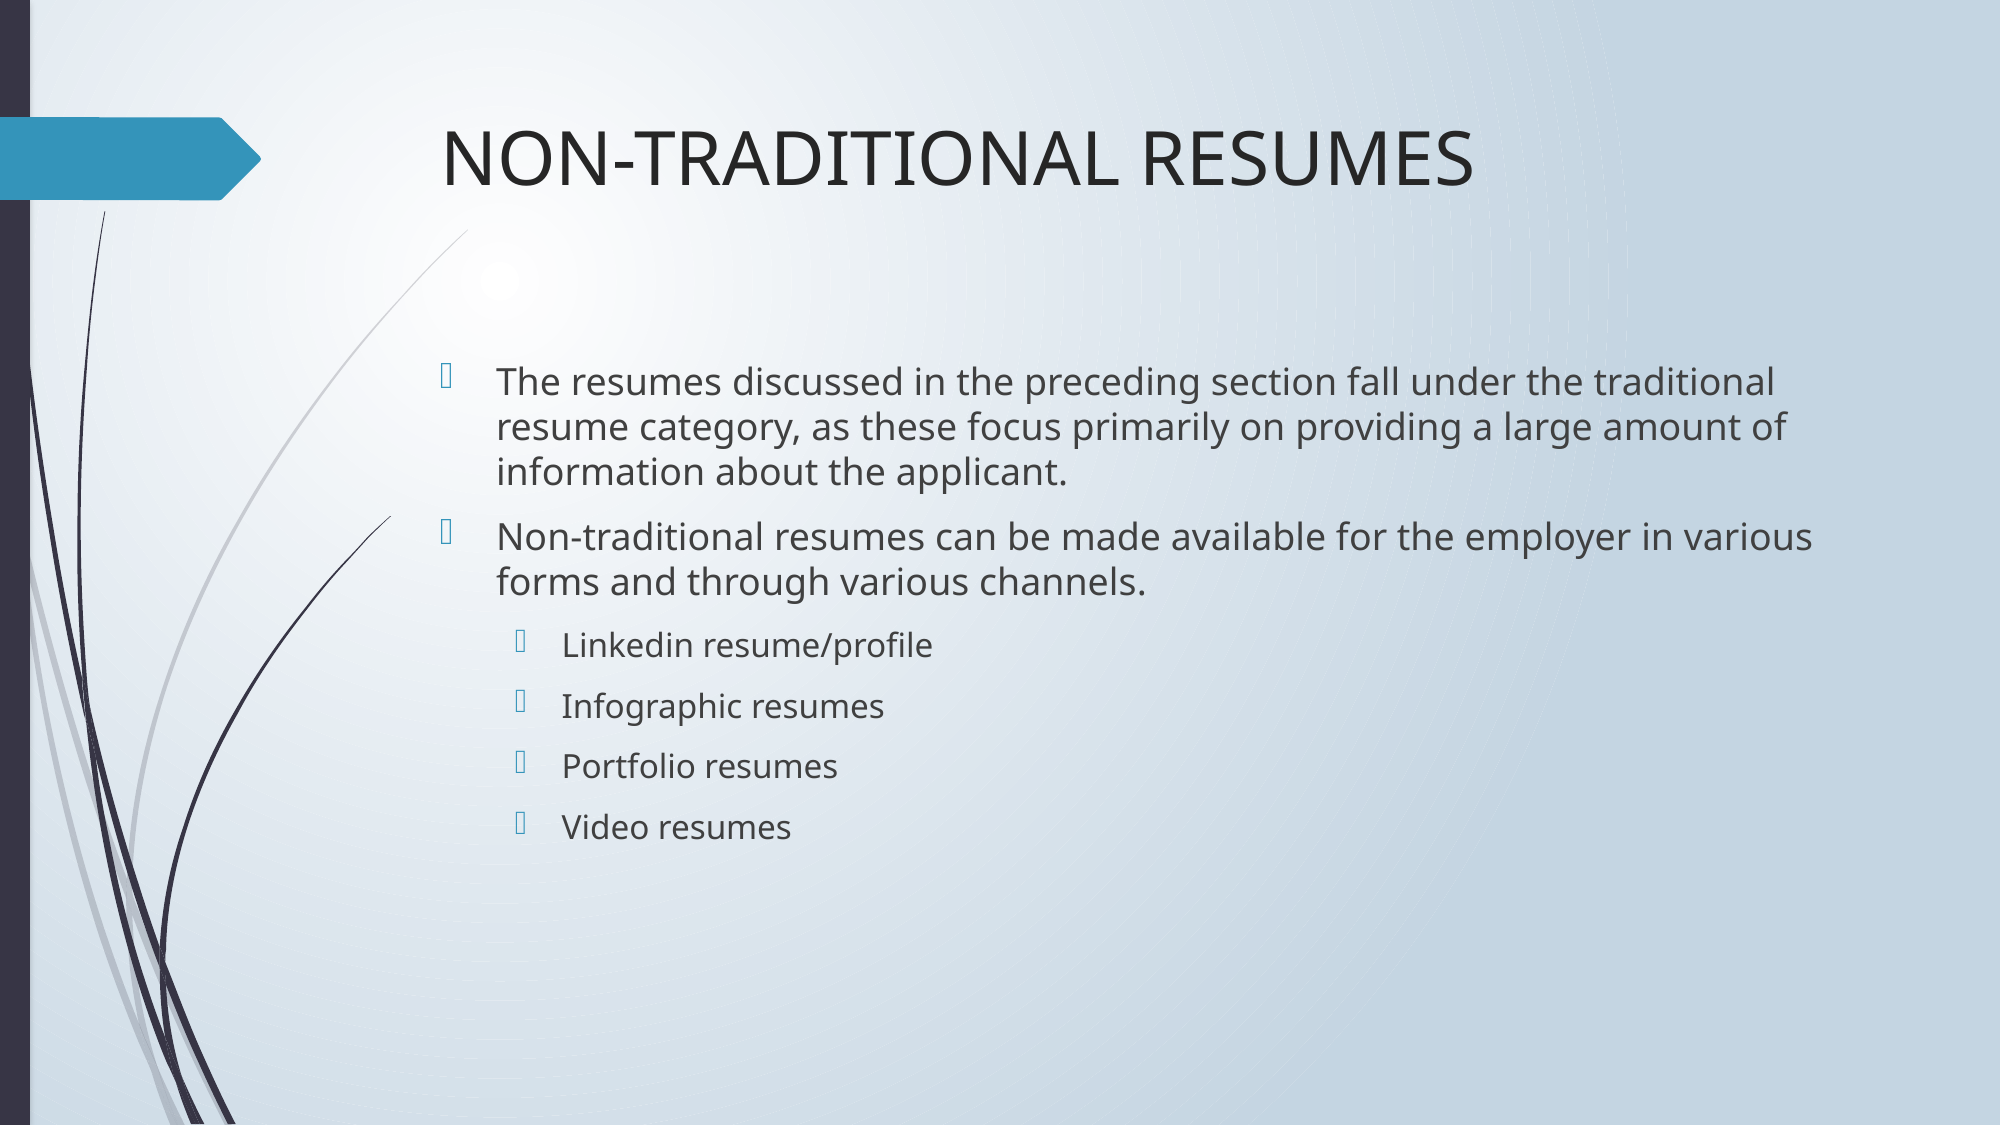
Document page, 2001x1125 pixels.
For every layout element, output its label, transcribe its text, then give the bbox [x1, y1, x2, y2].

title NON-TRADITIONAL RESUMES [425, 102, 1888, 313]
list The resumes discussed in the preceding section fall under the traditional resume category, as these focus primarily on providing a large amount of information about the applicant. Non-traditional resumes can be made available for the employer in various forms and through various channels. Linkedin resume/profile Infographic resumes Portfolio resumes Video resumes [424, 350, 1888, 970]
